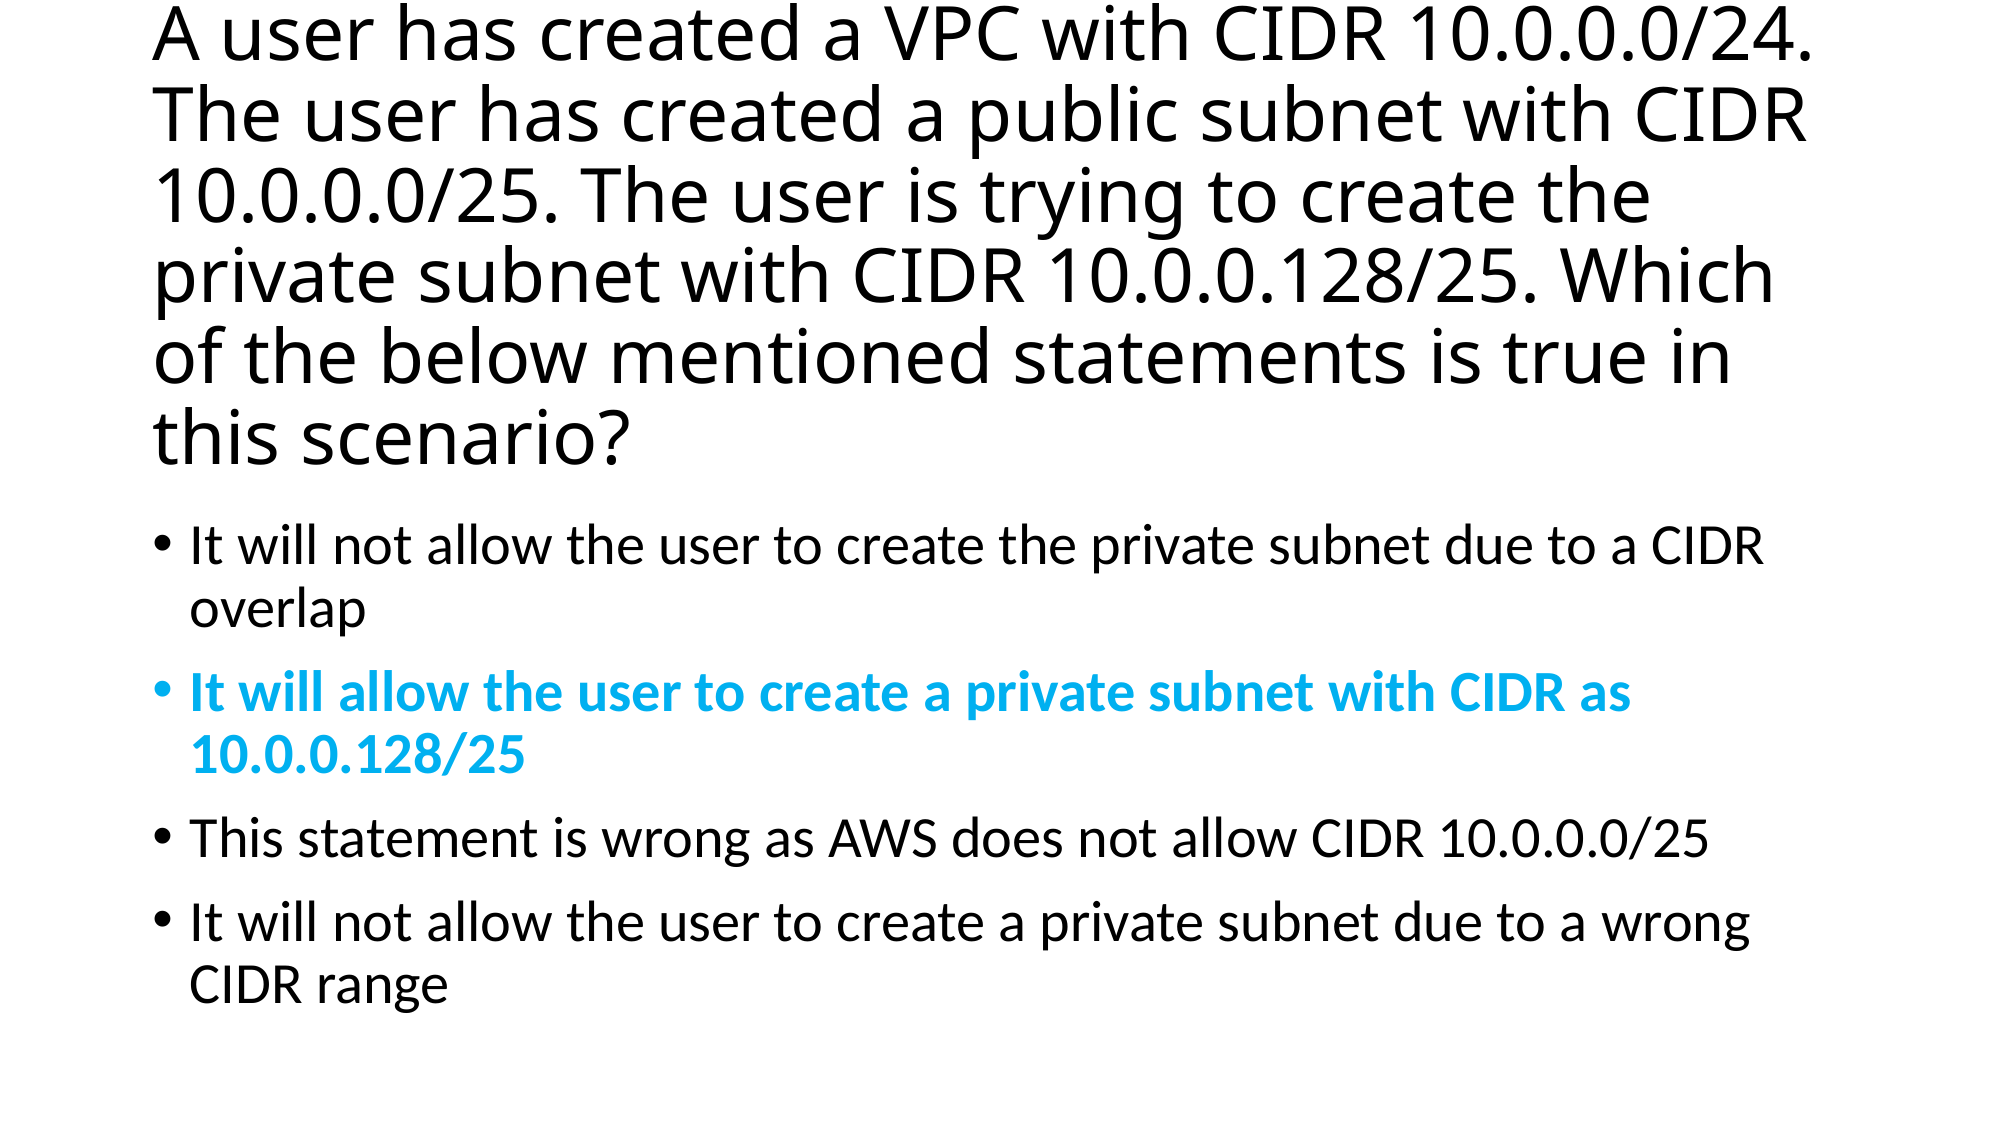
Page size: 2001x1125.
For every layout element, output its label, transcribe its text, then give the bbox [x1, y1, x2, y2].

list It will not allow the user to create the private subnet due to a CIDR overlap It will allow the user to create a private subnet with CIDR as 10.0.0.128/25 This statement is wrong as AWS does not allow CIDR 10.0.0.0/25 It will not allow the user to create a private subnet due to a wrong CIDR range [137, 506, 1812, 1099]
title A user has created a VPC with CIDR 10.0.0.0/24. The user has created a public subnet with CIDR 10.0.0.0/25. The user is trying to create the private subnet with CIDR 10.0.0.128/25. Which of the below mentioned statements is true in this scenario? [137, 59, 1863, 507]
